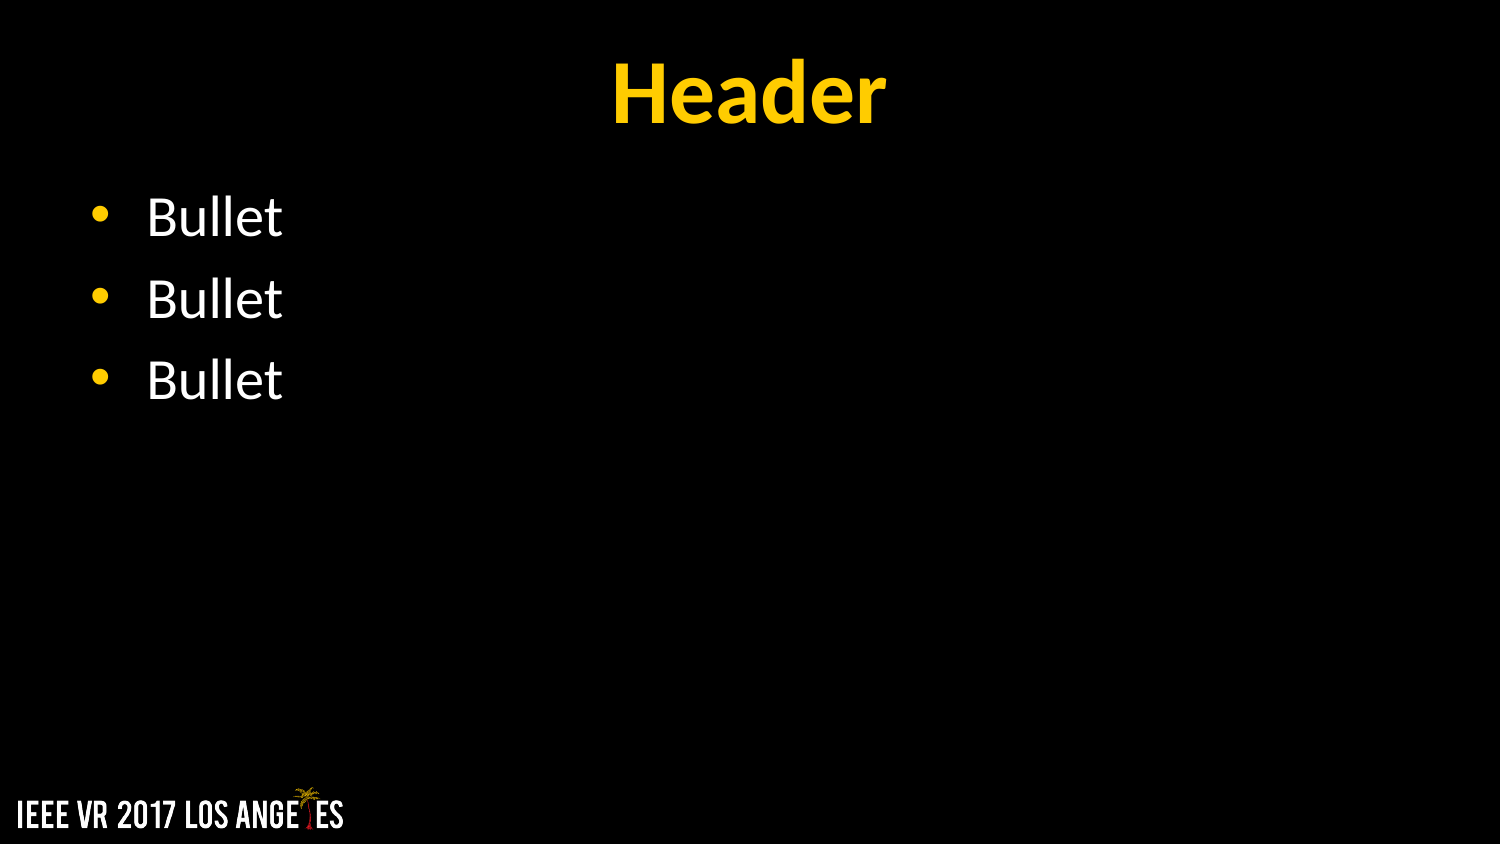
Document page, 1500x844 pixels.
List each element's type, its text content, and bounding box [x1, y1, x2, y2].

list Bullet Bullet Bullet [75, 170, 1425, 754]
picture [18, 787, 343, 830]
title Header [75, 26, 1425, 148]
